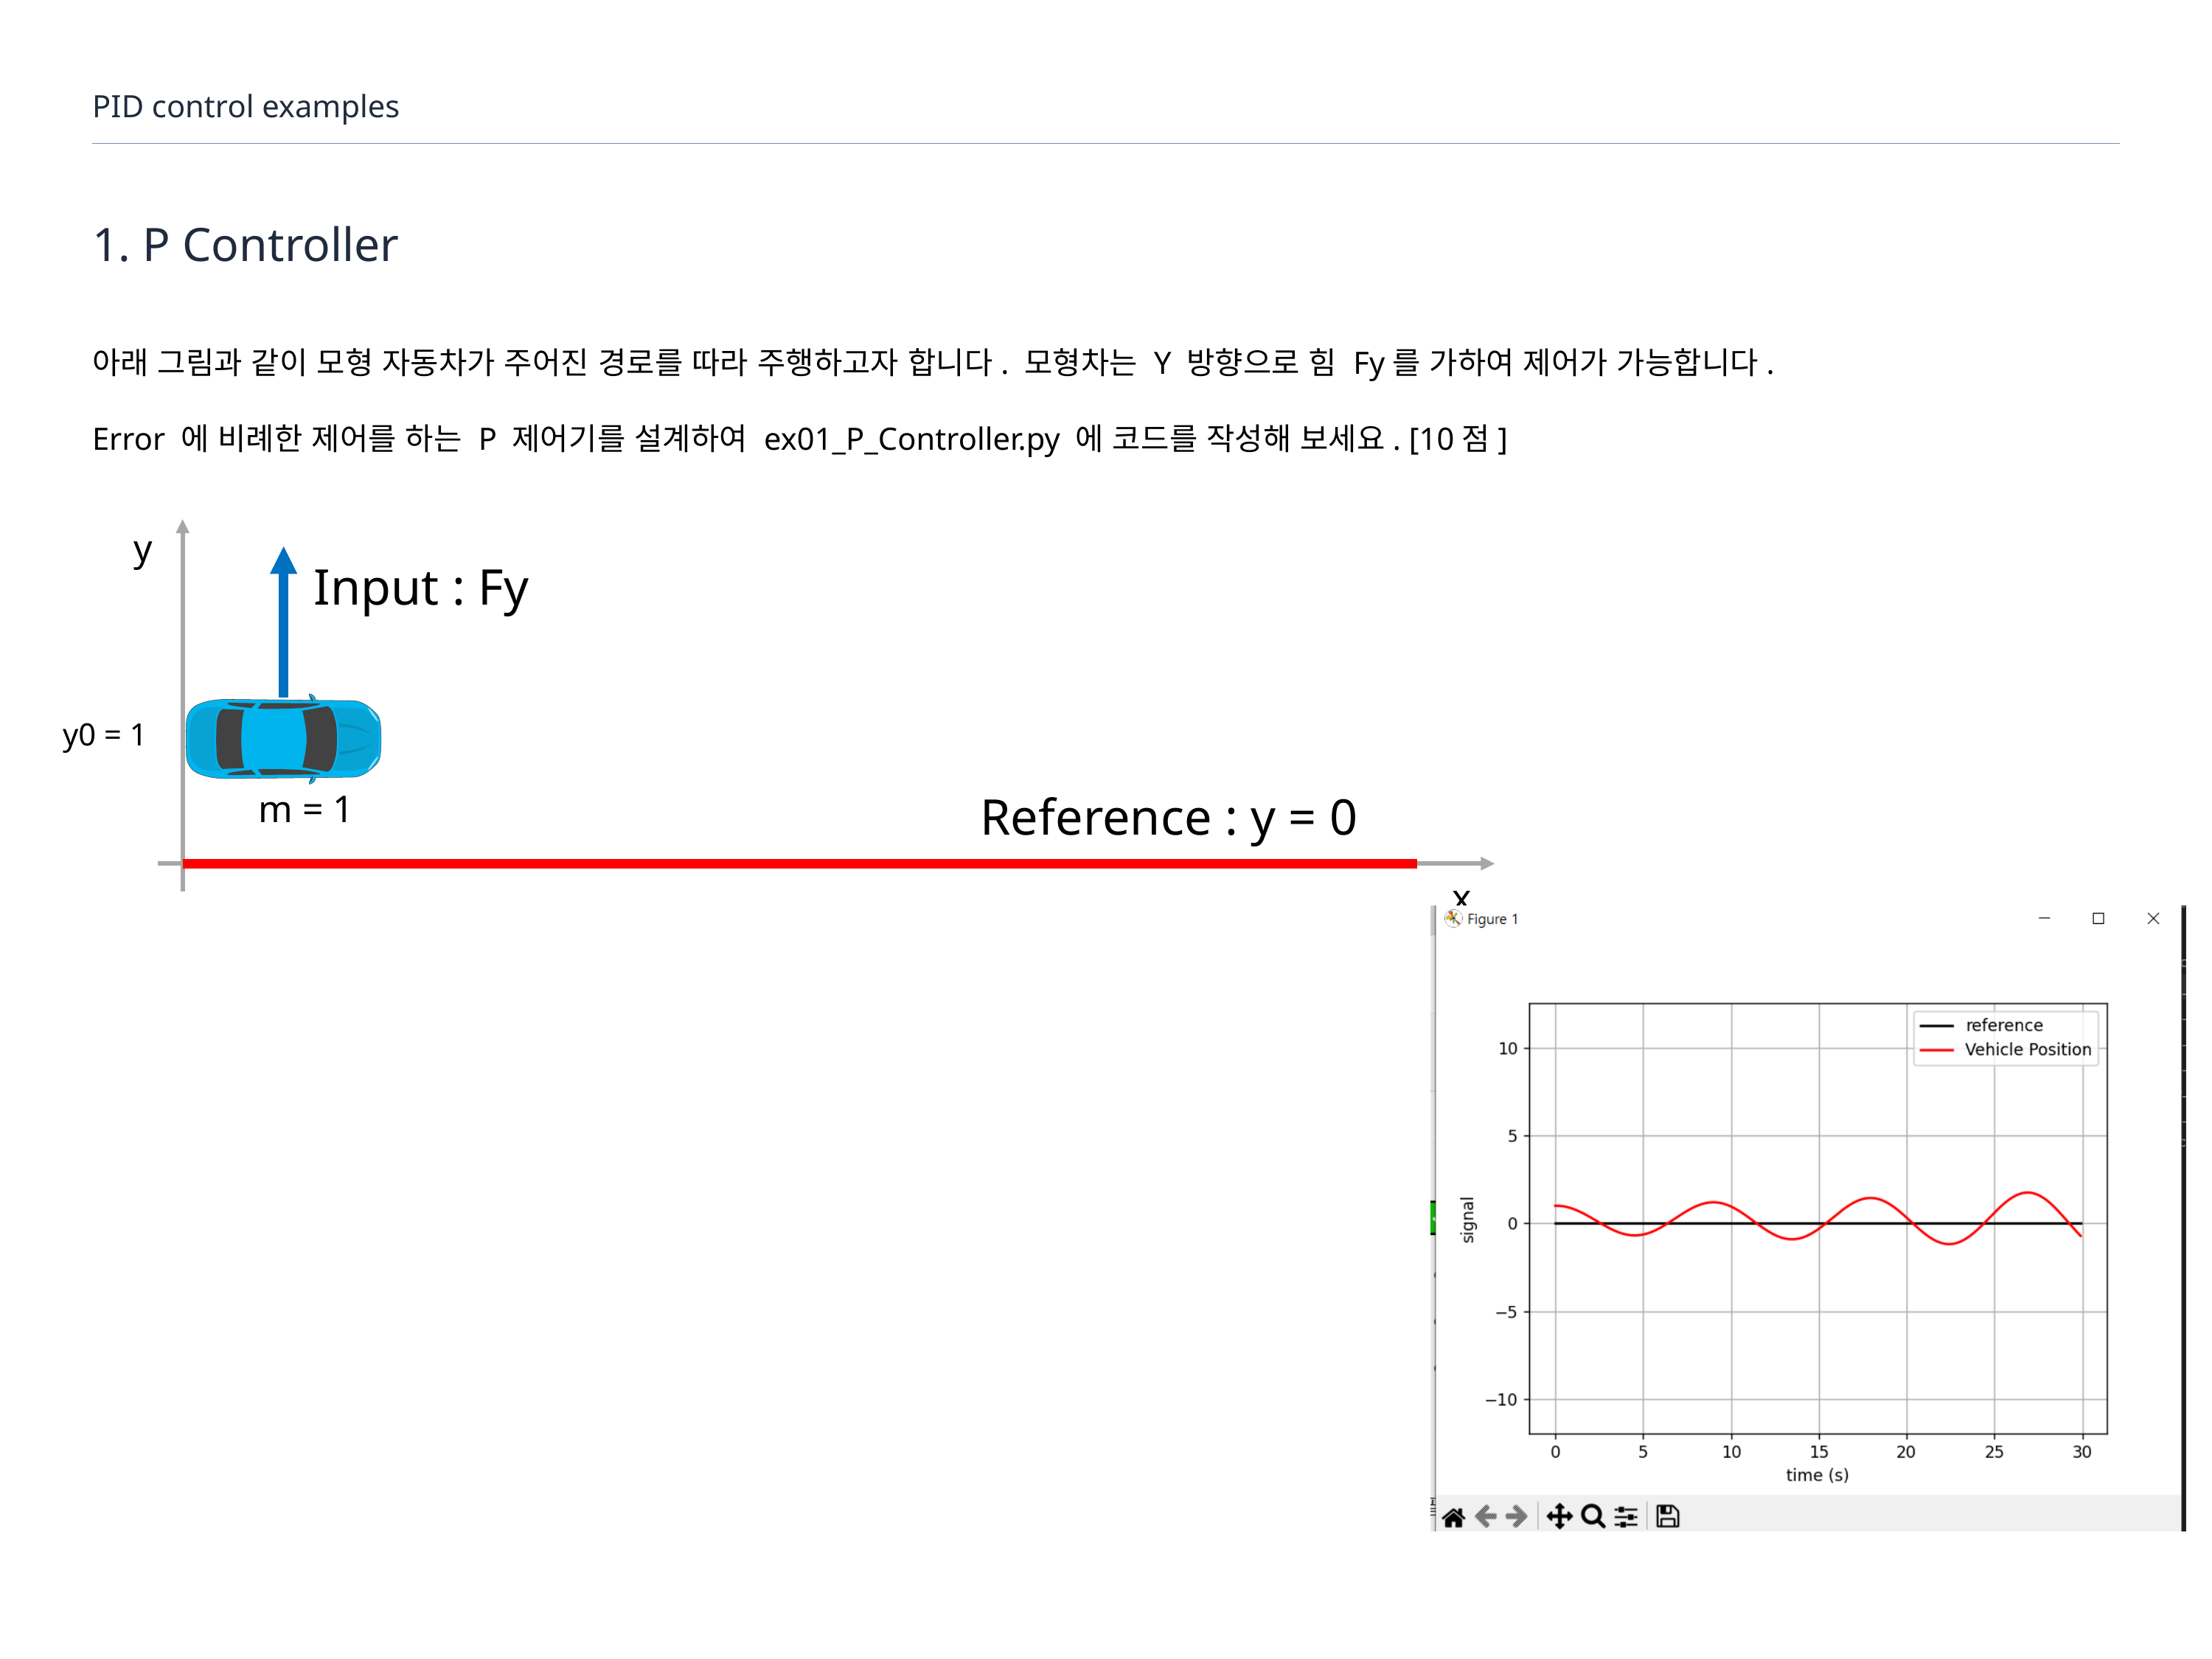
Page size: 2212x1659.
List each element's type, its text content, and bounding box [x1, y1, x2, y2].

picture [1430, 905, 2186, 1531]
title 1. P Controller [91, 209, 2121, 283]
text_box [0, 514, 1527, 929]
list PID control examples [91, 83, 1809, 132]
list 아래 그림과 같이 모형 자동차가 주어진 경로를 따라 주행하고자 합니다. 모형차는 Y 방향으로 힘 Fy를 가하여 제어가 가능합니다. Error 에 비례한 제어를 하는 P 제어기를 설계하여 ex01_P_Controller.py 에 코드를 작성해 보세요. [10점] [91, 324, 2121, 529]
